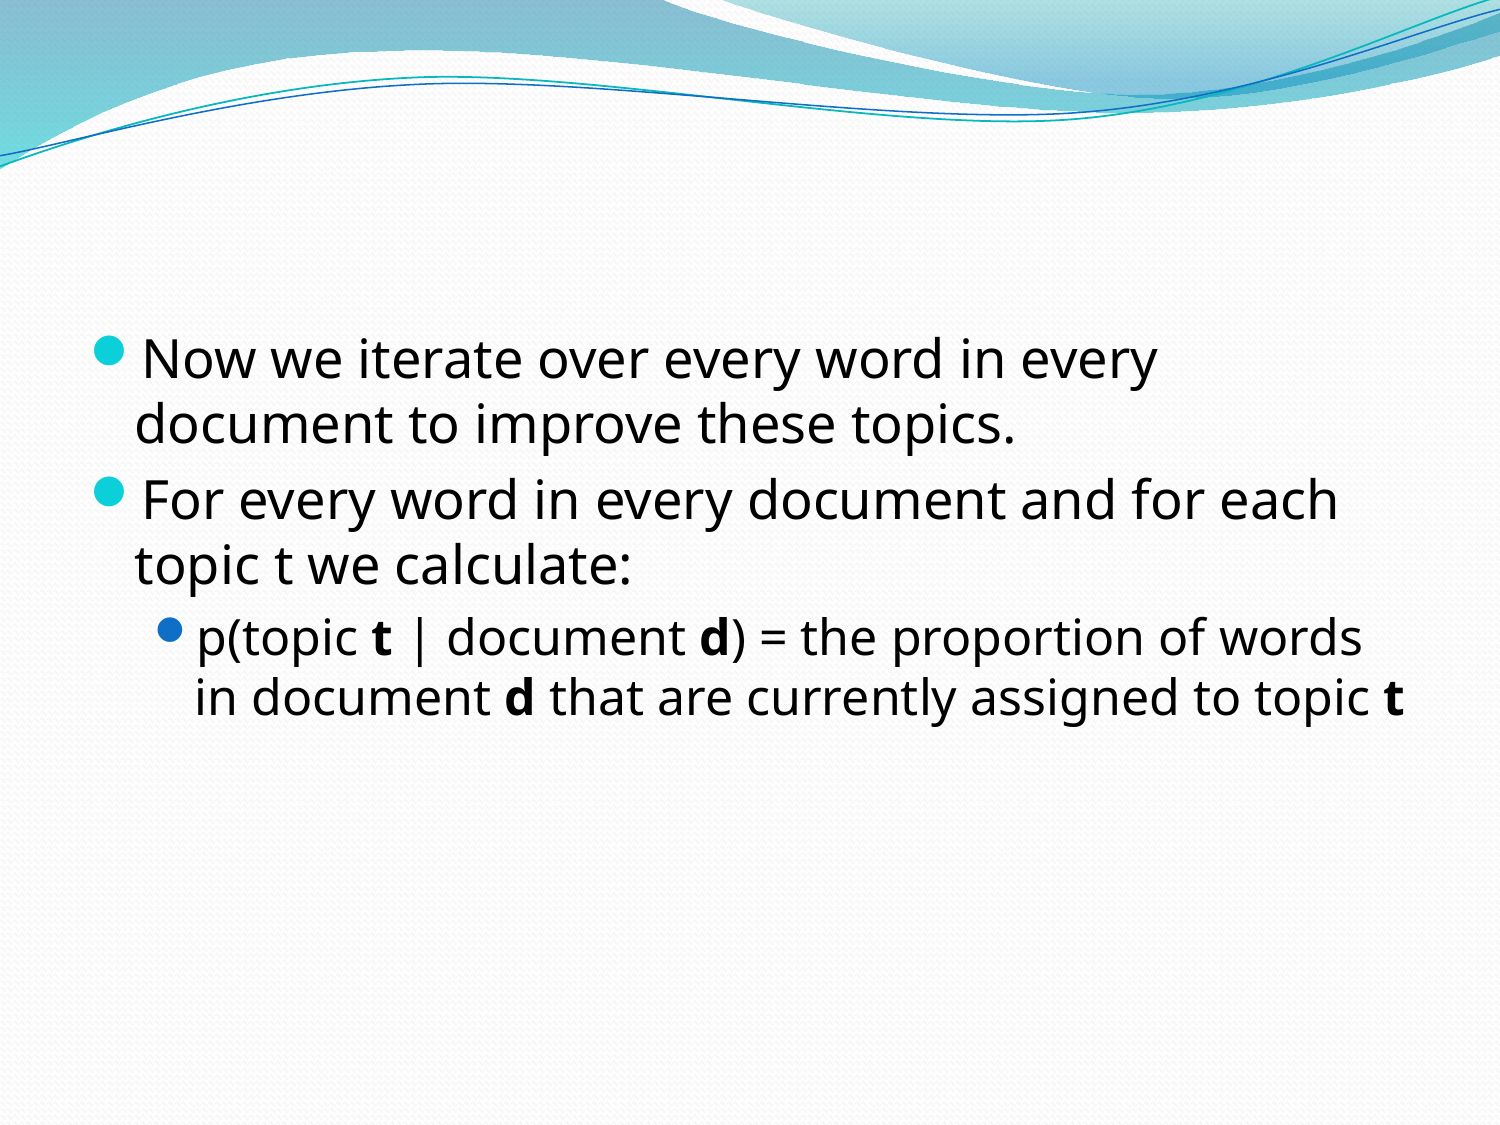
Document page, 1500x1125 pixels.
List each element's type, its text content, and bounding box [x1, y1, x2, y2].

list Now we iterate over every word in every document to improve these topics. For every word in every document and for each topic t we calculate: p(topic t | document d) = the proportion of words in document d that are currently assigned to topic t [75, 317, 1425, 1038]
